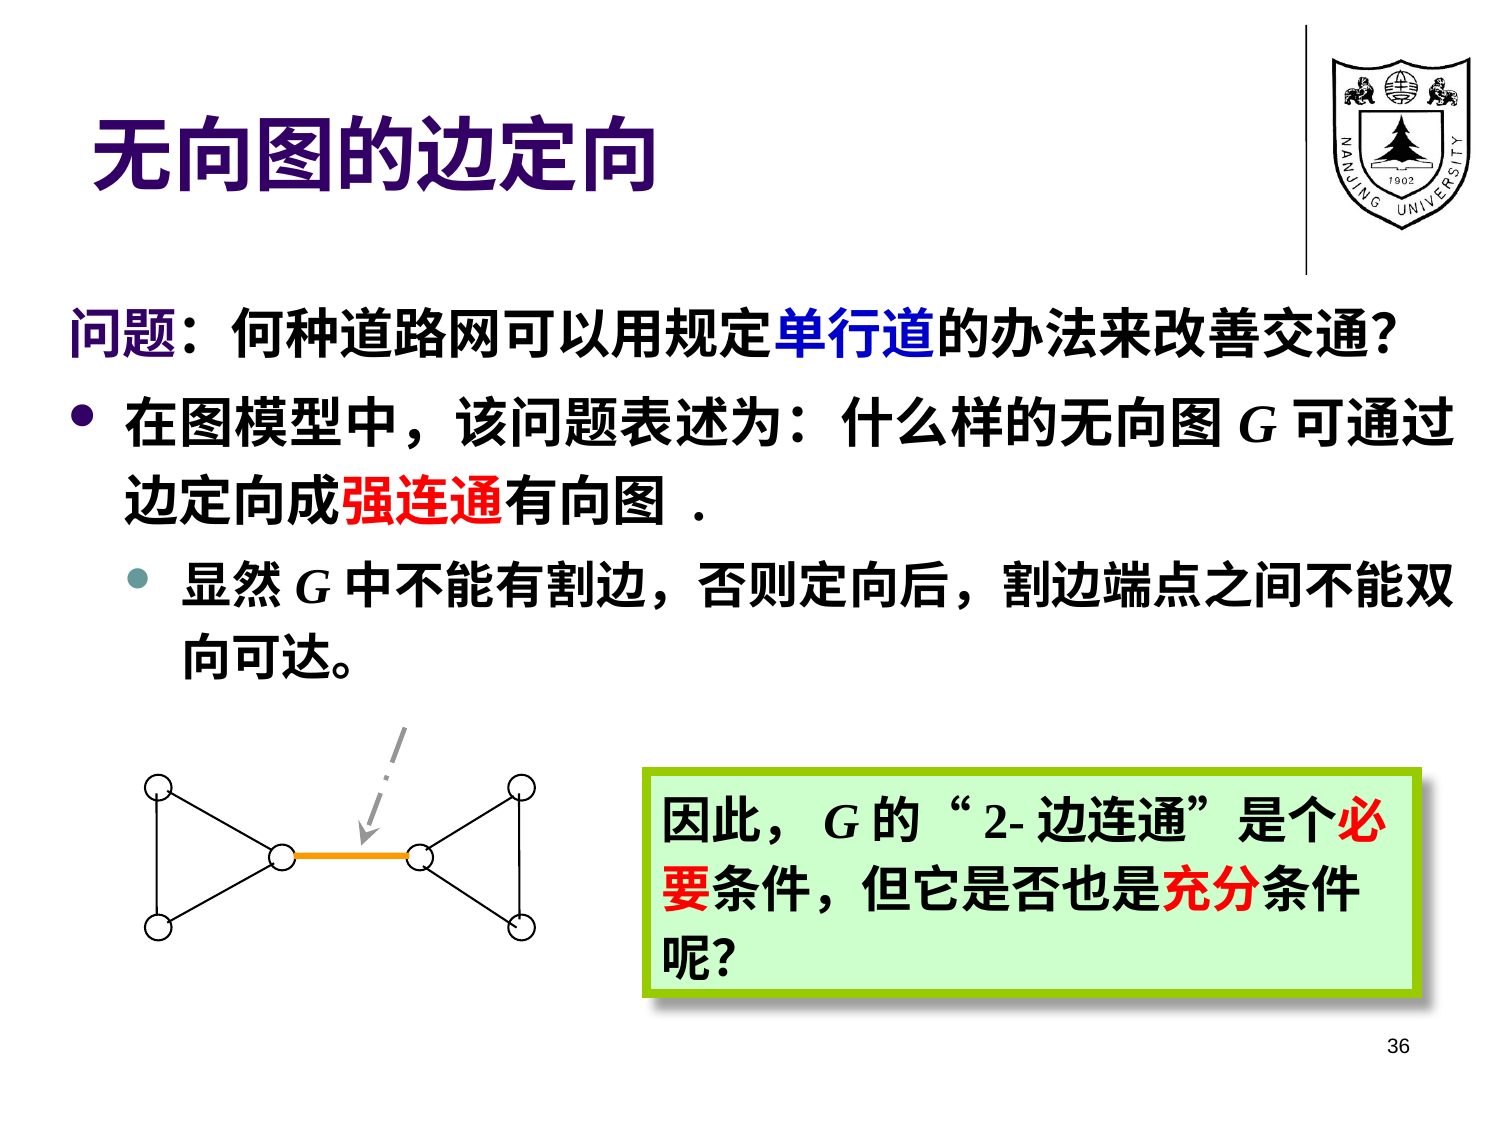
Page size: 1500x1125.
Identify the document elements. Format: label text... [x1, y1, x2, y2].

picture [1328, 51, 1481, 235]
title 无向图的边定向 [76, 54, 1352, 208]
text_box [406, 844, 434, 871]
slide_number 36 [1074, 1024, 1426, 1101]
text_box [508, 914, 535, 941]
list 问题：何种道路网可以用规定单行道的办法来改善交通？ 在图模型中，该问题表述为：什么样的无向图G可通过边定向成强连通有向图 . 显然G中不能有割边，否则定向后，割边端点之间不能双向可达。 [53, 278, 1471, 787]
text_box [293, 852, 410, 859]
text_box [268, 844, 296, 871]
text_box 因此，G的“2-边连通”是个必要条件，但它是否也是充分条件呢？ [646, 771, 1418, 994]
text_box [144, 774, 172, 801]
text_box [144, 914, 172, 941]
text_box [508, 774, 535, 801]
text_box [358, 822, 379, 846]
